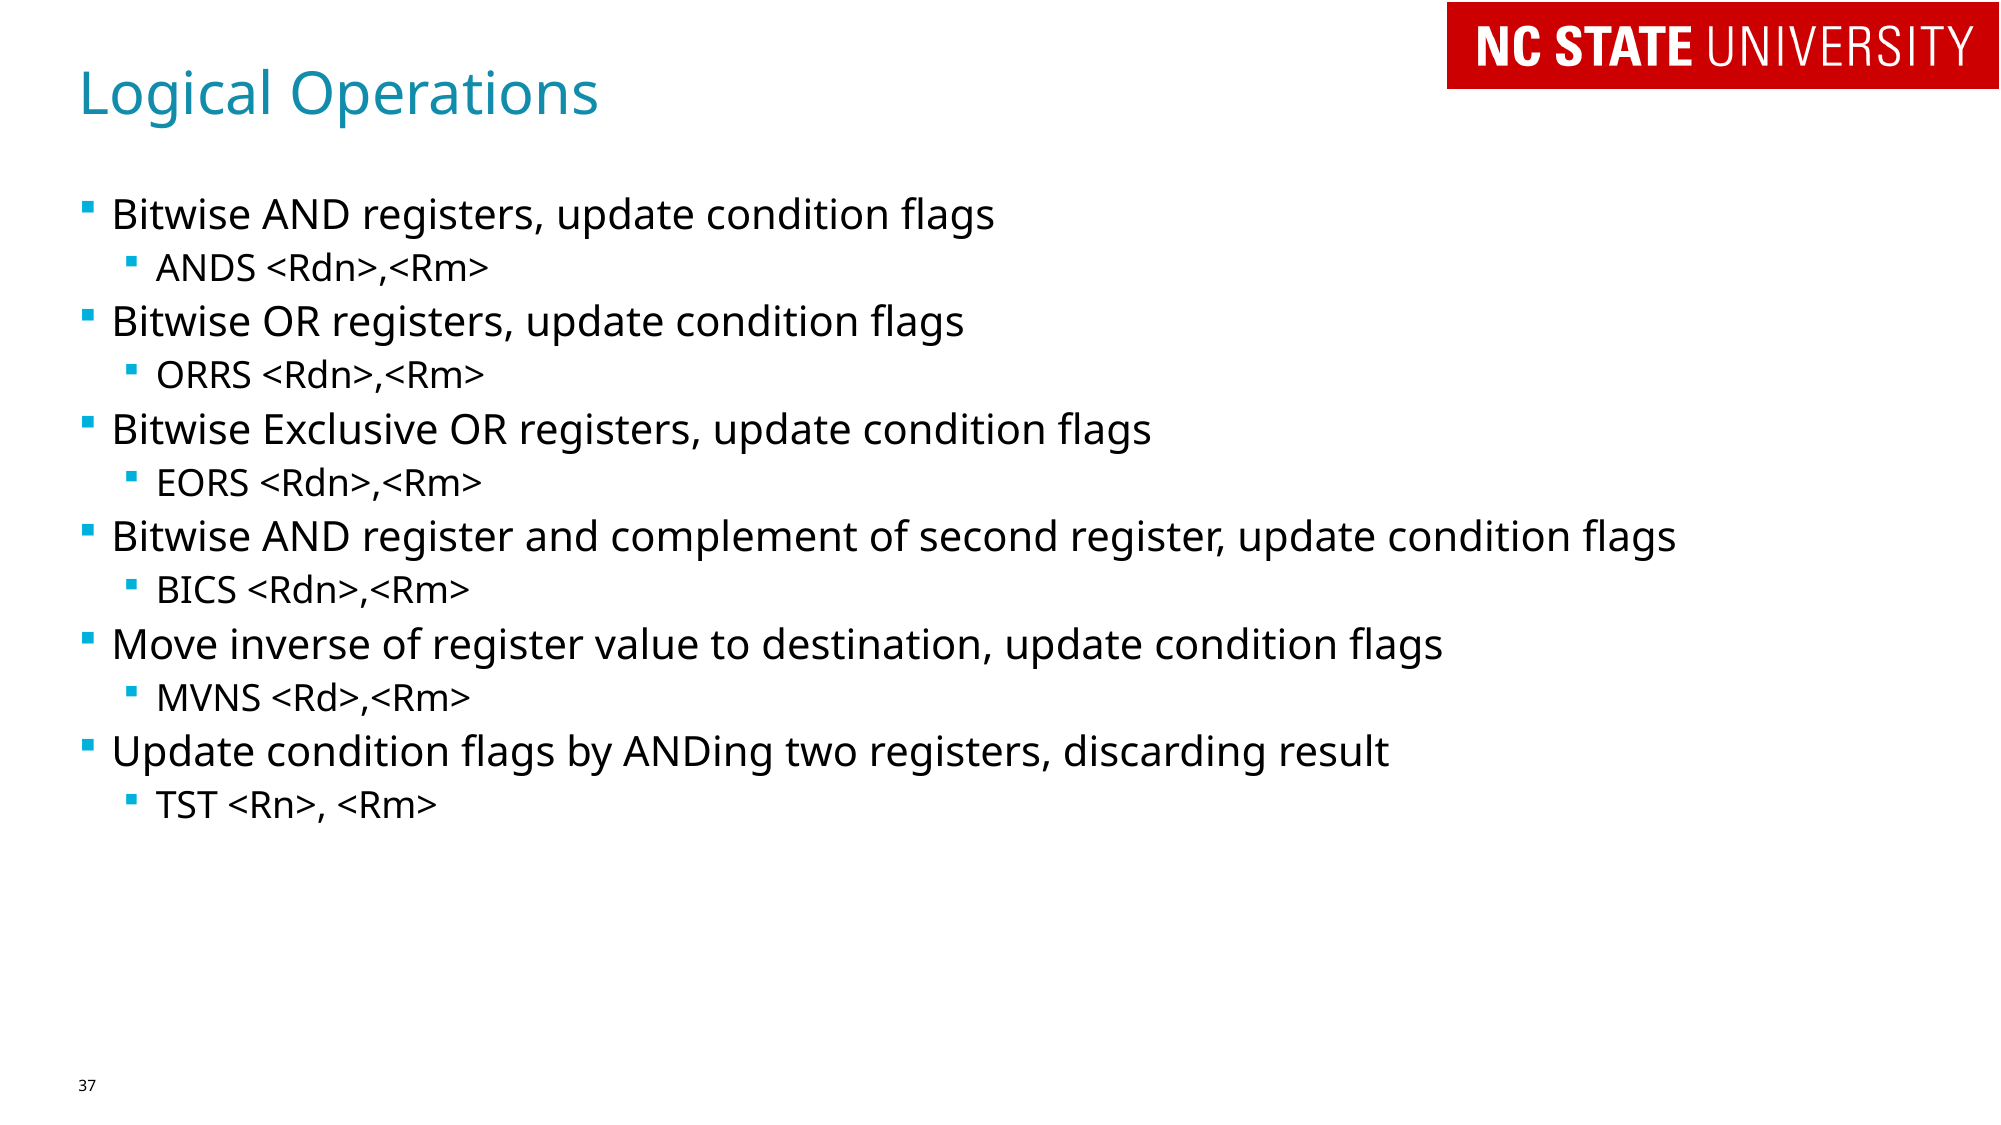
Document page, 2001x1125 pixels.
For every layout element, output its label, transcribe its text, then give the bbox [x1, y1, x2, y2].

title Logical Operations [78, 55, 1910, 150]
picture [1447, 2, 1999, 89]
list Bitwise AND registers, update condition flags ANDS <Rdn>,<Rm> Bitwise OR registers, update condition flags ORRS <Rdn>,<Rm> Bitwise Exclusive OR registers, update condition flags EORS <Rdn>,<Rm> Bitwise AND register and complement of second register, update condition flags BICS <Rdn>,<Rm> Move inverse of register value to destination, update condition flags MVNS <Rd>,<Rm> Update condition flags by ANDing two registers, discarding result TST <Rn>, <Rm> [78, 187, 1910, 1004]
